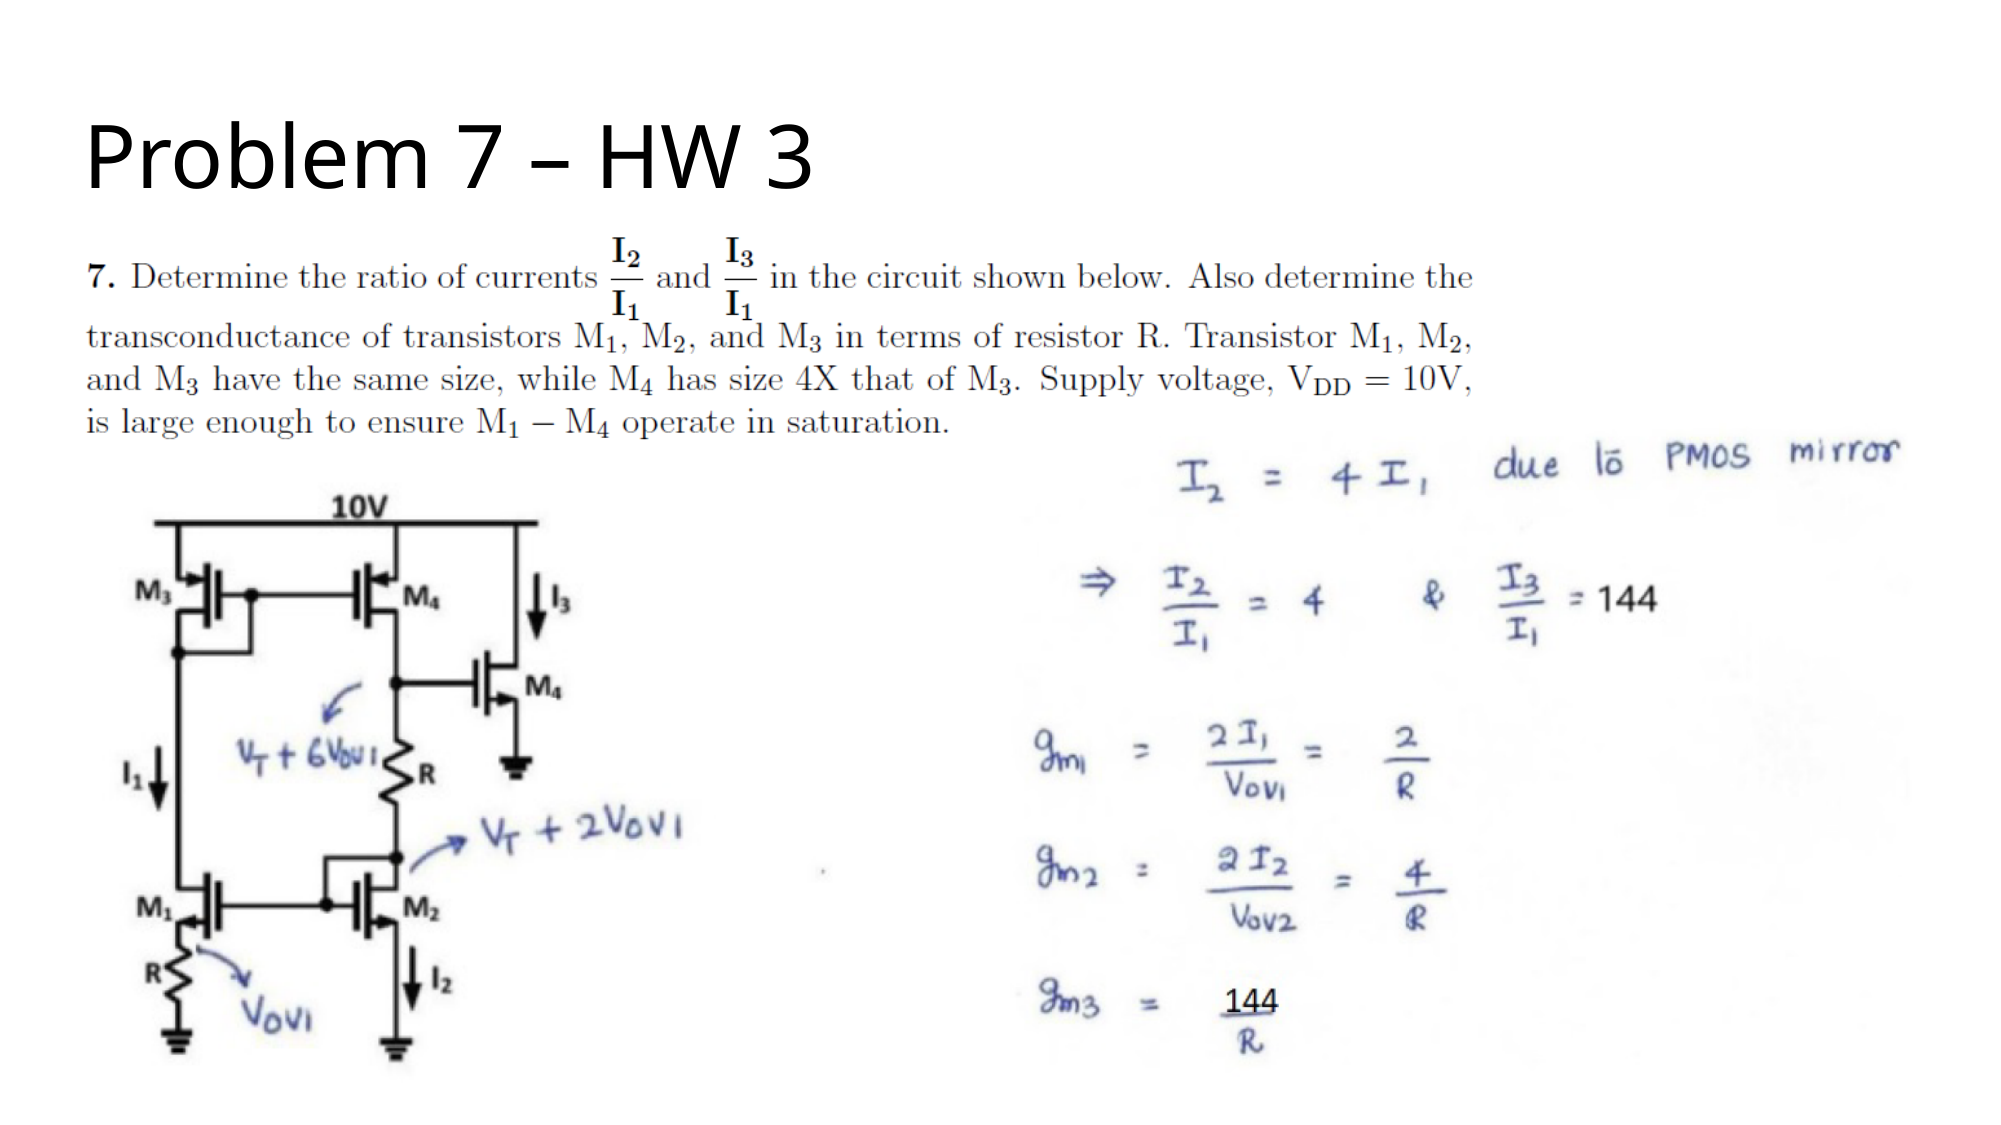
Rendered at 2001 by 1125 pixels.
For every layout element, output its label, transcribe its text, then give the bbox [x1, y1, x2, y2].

picture [68, 222, 1920, 1086]
title Problem 7 – HW 3 [68, 97, 1932, 223]
